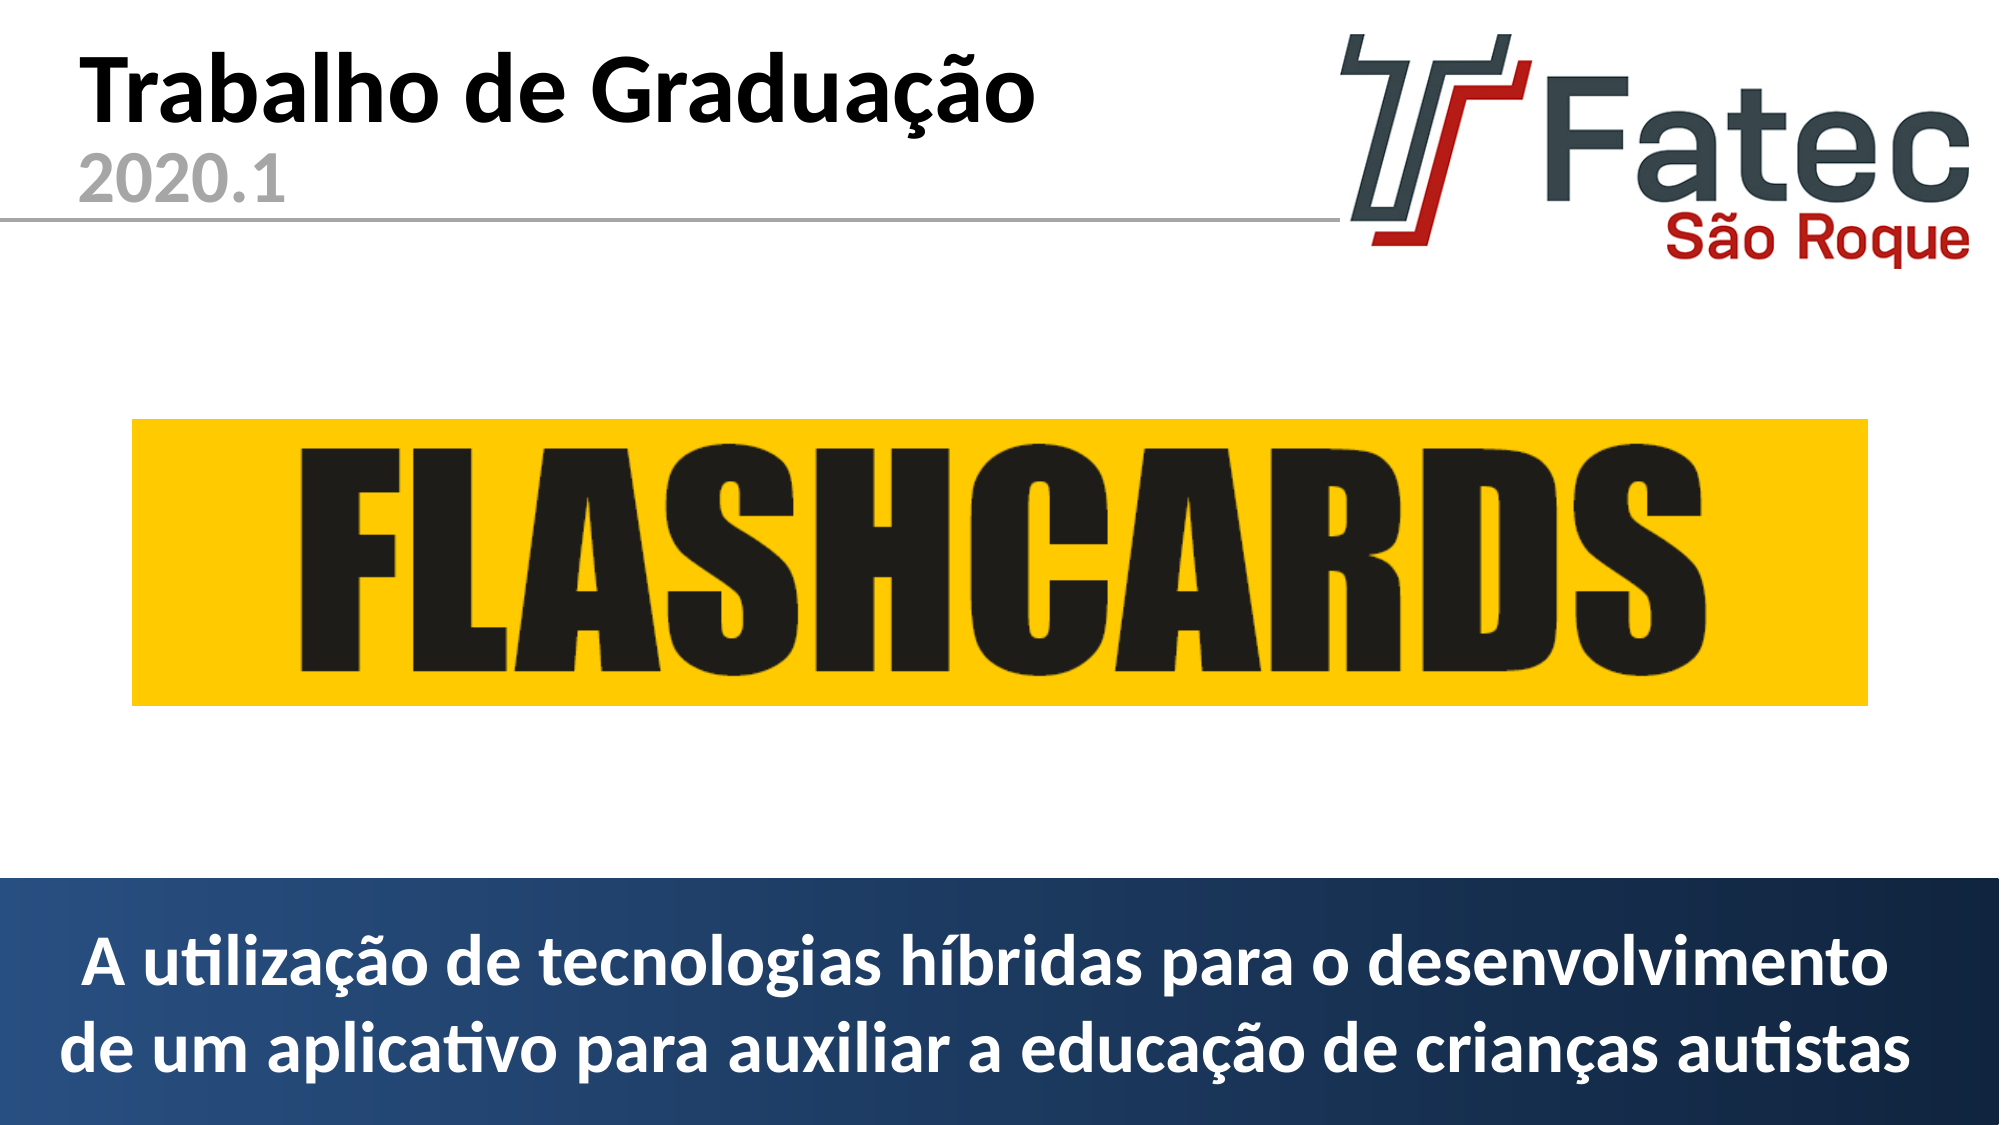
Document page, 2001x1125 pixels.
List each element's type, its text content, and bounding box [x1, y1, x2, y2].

text_box A utilização de tecnologias híbridas para o desenvolvimento de um aplicativo para auxiliar a educação de crianças autistas [43, 905, 1931, 1095]
picture [132, 419, 1868, 706]
text_box [0, 877, 2000, 1125]
text_box Trabalho de Graduação [64, 30, 1053, 150]
picture [1339, 34, 1969, 270]
text_box 2020.1 [62, 105, 303, 219]
